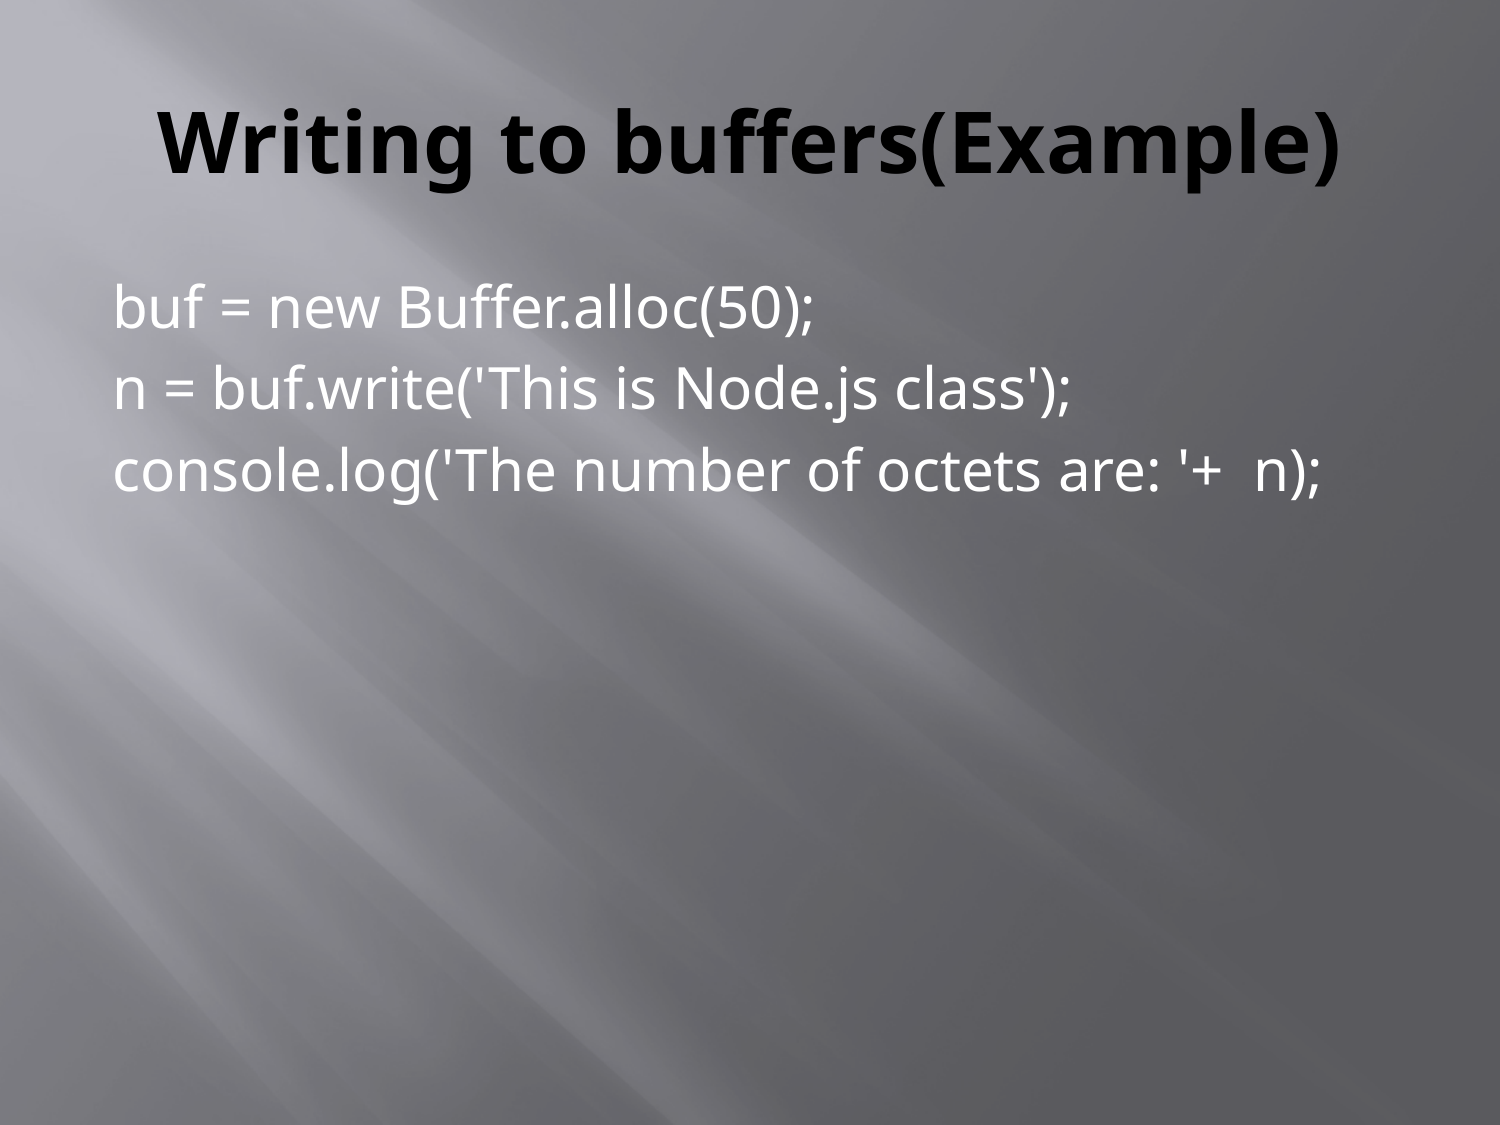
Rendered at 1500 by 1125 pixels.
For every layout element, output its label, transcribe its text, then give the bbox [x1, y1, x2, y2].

list buf = new Buffer.alloc(50); n = buf.write('This is Node.js class'); console.log('The number of octets are: '+ n); [75, 262, 1425, 1035]
title Writing to buffers(Example) [75, 45, 1425, 233]
